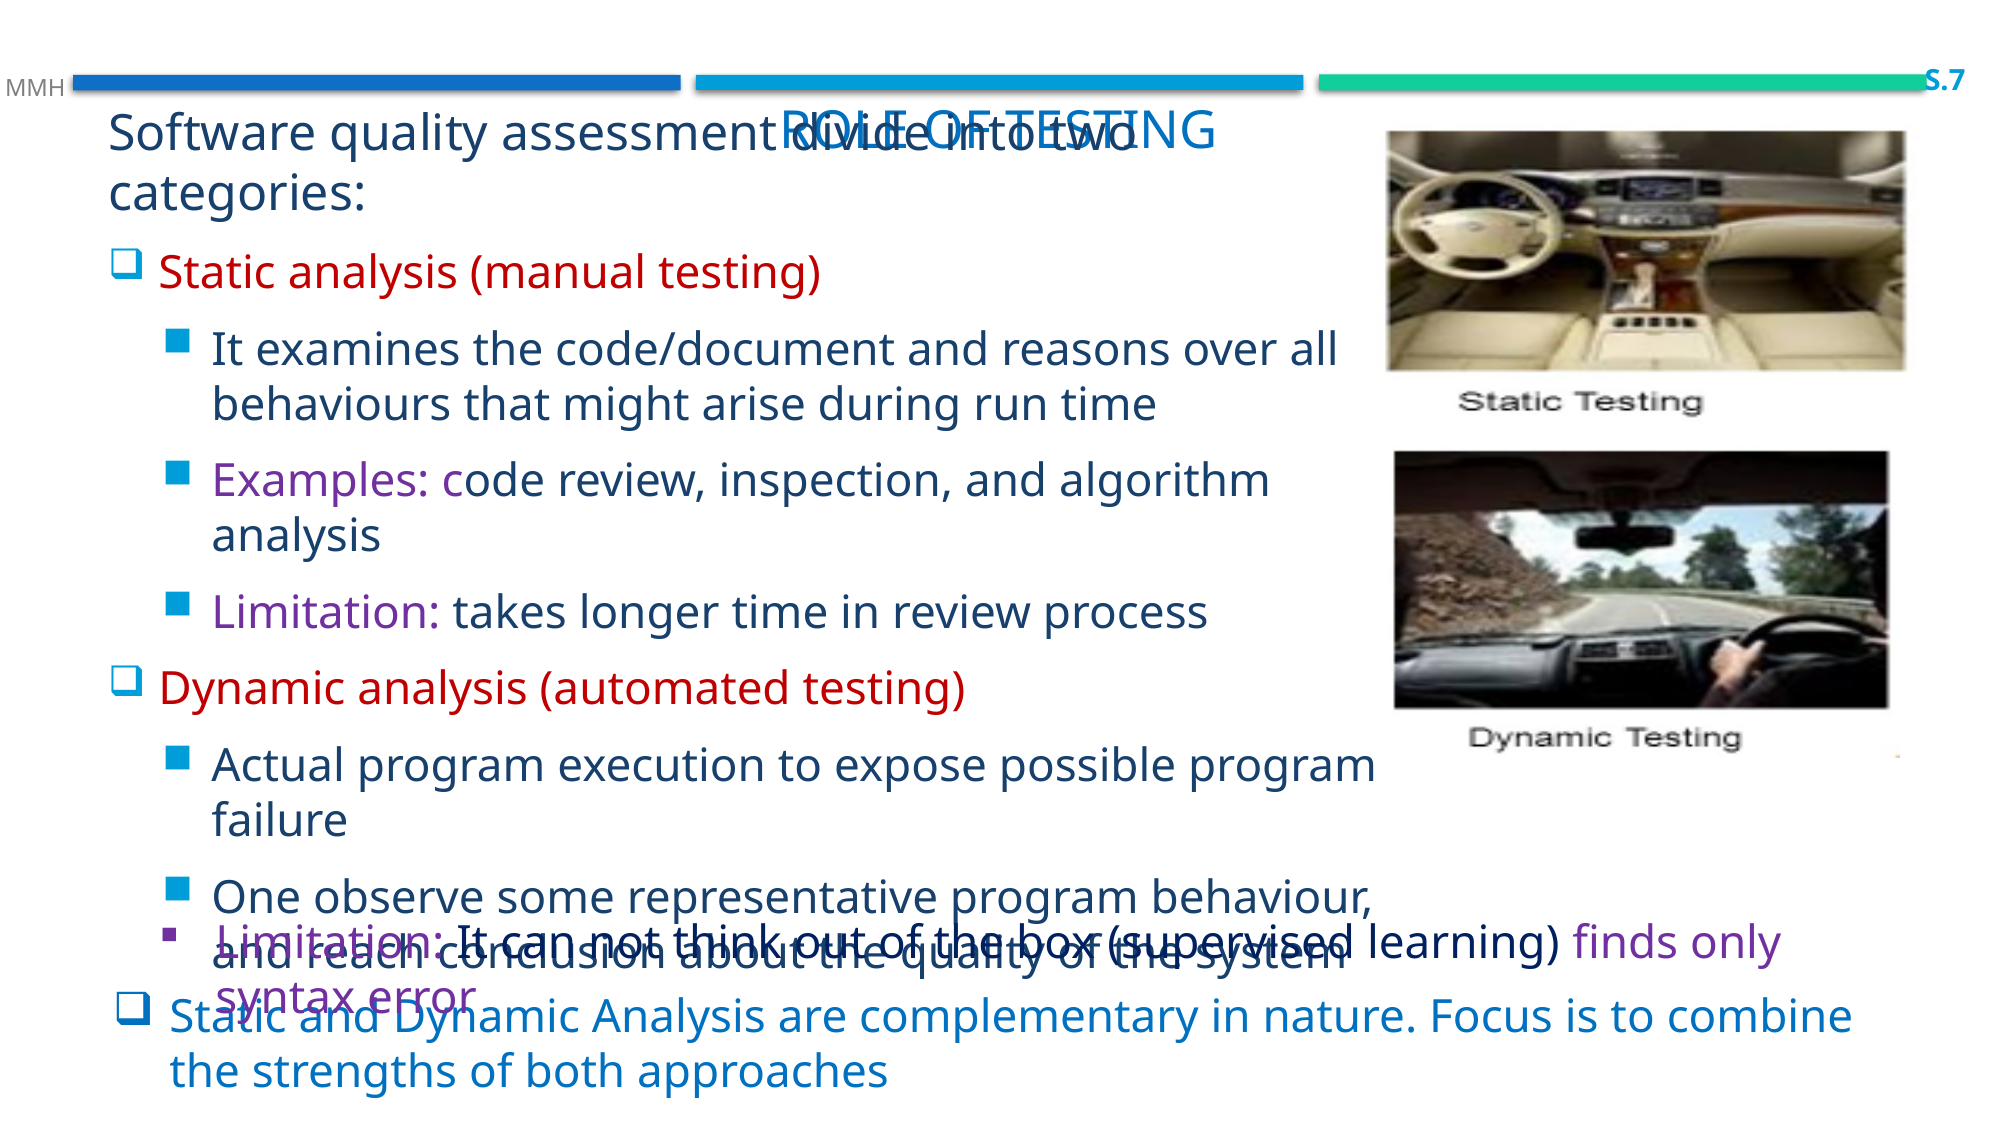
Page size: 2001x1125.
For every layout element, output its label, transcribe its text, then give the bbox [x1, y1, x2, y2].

picture [1377, 122, 1918, 424]
text_box Limitation: It can not think out of the box (supervised learning) finds only syntax error [69, 905, 1875, 1031]
text_box S.7 [1900, 65, 1981, 97]
text_box Static and Dynamic Analysis are complementary in nature. Focus is to combine the strengths of both approaches [98, 979, 1921, 1105]
title Role of testing [53, 88, 1863, 167]
picture [1385, 442, 1900, 758]
text_box MMH [0, 64, 83, 110]
text_box Software quality assessment divide into two categories: Static analysis (manual testing) It examines the code/document and reasons over all behaviours that might arise during run time Examples: code review, inspection, and algorithm analysis Limitation: takes longer time in review process Dynamic analysis (automated testing) Actual program execution to expose possible program failure One observe some representative program behaviour, and reach conclusion about the quality of the system [93, 170, 1404, 905]
